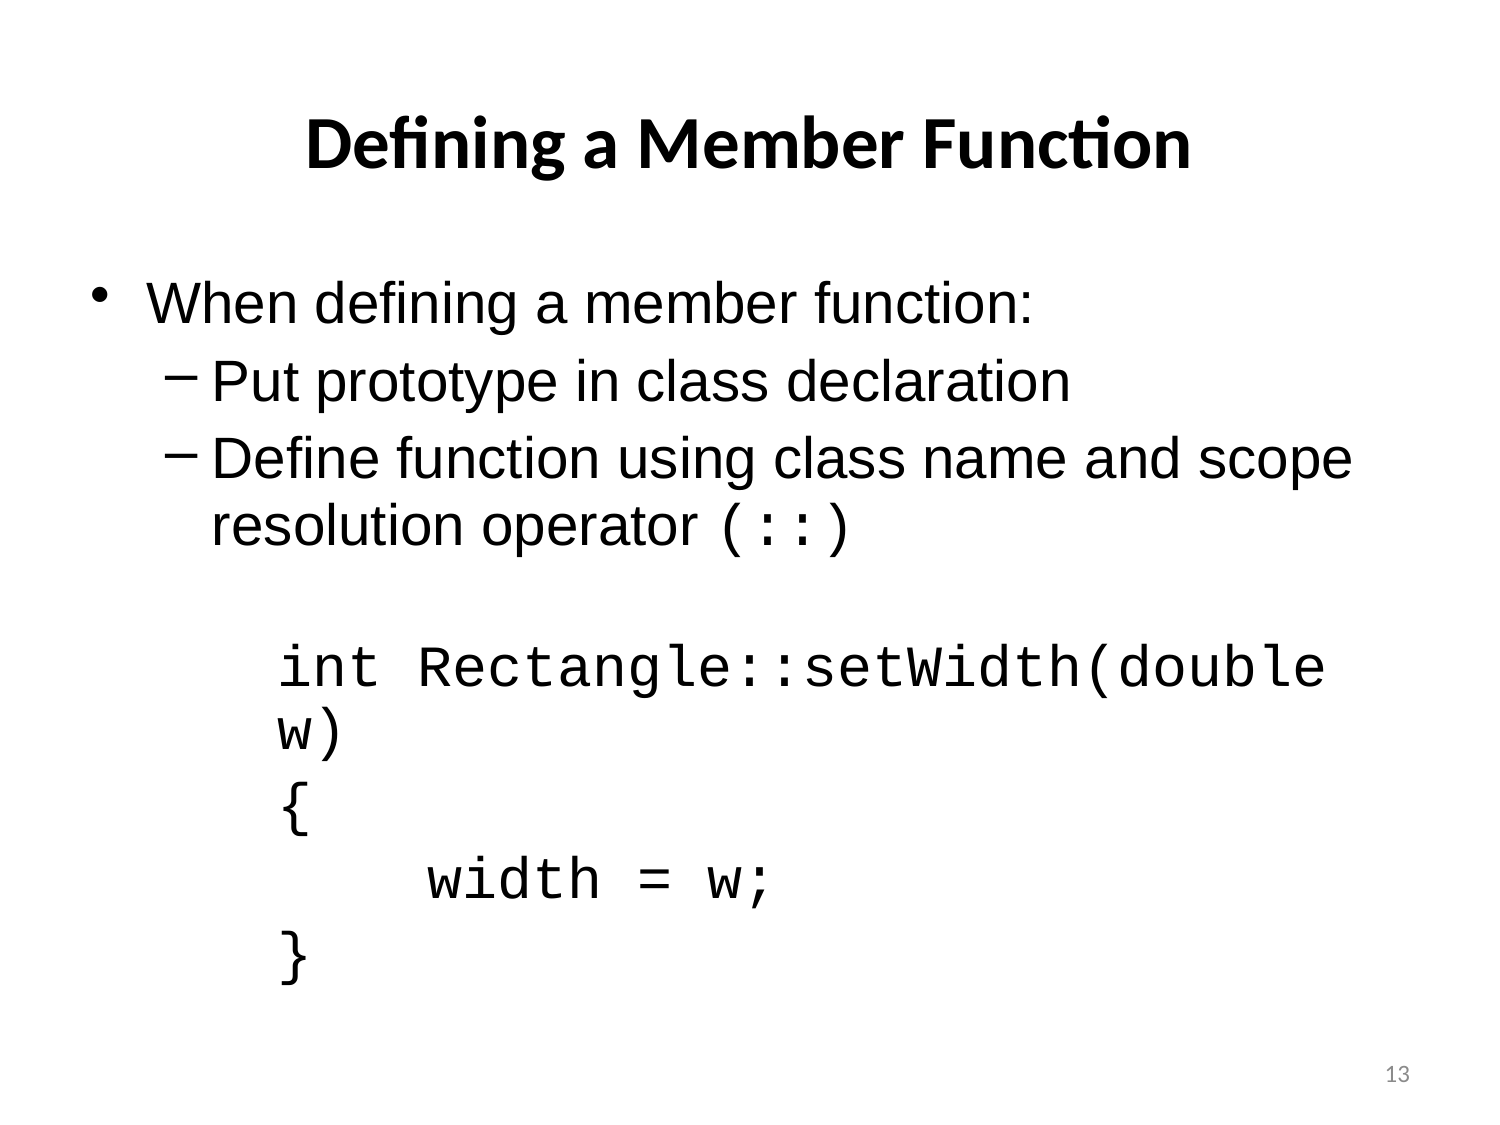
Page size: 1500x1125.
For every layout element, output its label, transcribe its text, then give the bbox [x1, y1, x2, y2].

list When defining a member function: Put prototype in class declaration Define function using class name and scope resolution operator (::) int Rectangle::setWidth(double w) { width = w; } [75, 262, 1425, 1005]
title Defining a Member Function [75, 45, 1425, 233]
slide_number 13 [1074, 1042, 1425, 1103]
